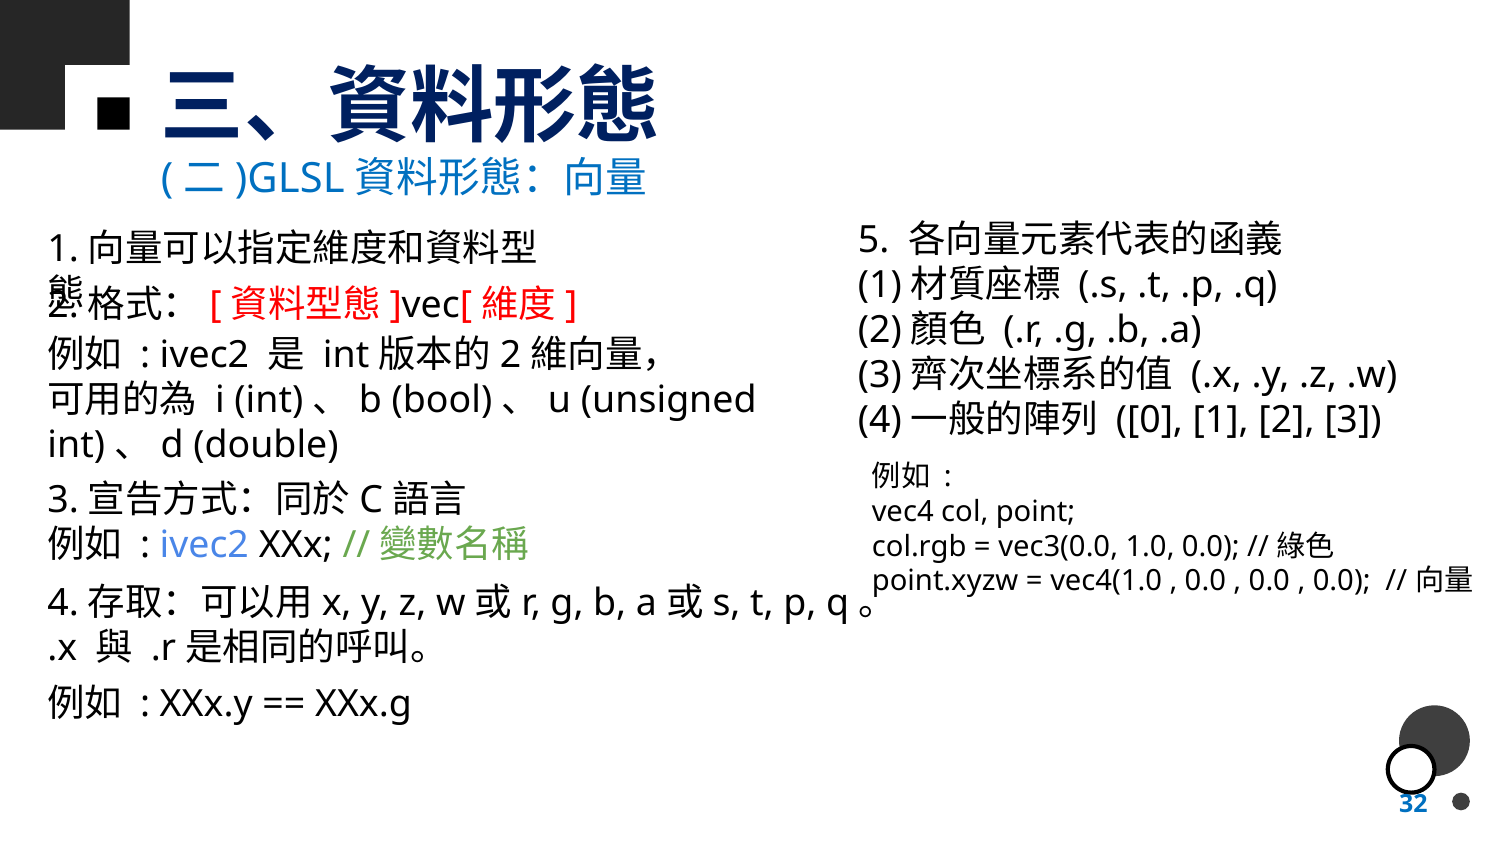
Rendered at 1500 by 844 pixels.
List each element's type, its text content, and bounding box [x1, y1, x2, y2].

title 三、資料形態 [145, 32, 845, 173]
text_box 例如 : ivec2 是 int版本的2維向量， 可用的為 i (int)、b (bool)、u (unsigned int)、d (double) [32, 322, 842, 473]
text_box 1.向量可以指定維度和資料型態 [32, 216, 586, 272]
text_box 4.存取：可以用x, y, z, w或r, g, b, a或s, t, p, q。 .x 與 .r是相同的呼叫。 [32, 570, 1059, 675]
text_box 2.格式：[資料型態]vec[維度] [32, 272, 686, 322]
slide_number 32 [1092, 782, 1443, 827]
text_box 例如 : vec4 col, point; col.rgb = vec3(0.0, 1.0, 0.0); //綠色 point.xyzw = vec4(1.0 , 0.0 , 0.0 , 0.0); //向量 [856, 449, 1500, 605]
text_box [0, 0, 130, 130]
text_box 3.宣告方式：同於C語言 [32, 467, 527, 512]
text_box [1387, 705, 1471, 811]
text_box 5. 各向量元素代表的函義 (1)材質座標 (.s, .t, .p, .q) (2)顏色 (.r, .g, .b, .a) (3)齊次坐標系的值 (.x, .y, .z, .w) (4)一般的陣列 ([0], [1], [2], [3]) [842, 200, 1500, 497]
text_box (二)GLSL資料形態：向量 [145, 143, 714, 209]
text_box 例如 : ivec2 XXx; //變數名稱 [32, 512, 633, 570]
text_box 例如 : XXx.y == XXx.g [32, 671, 527, 731]
